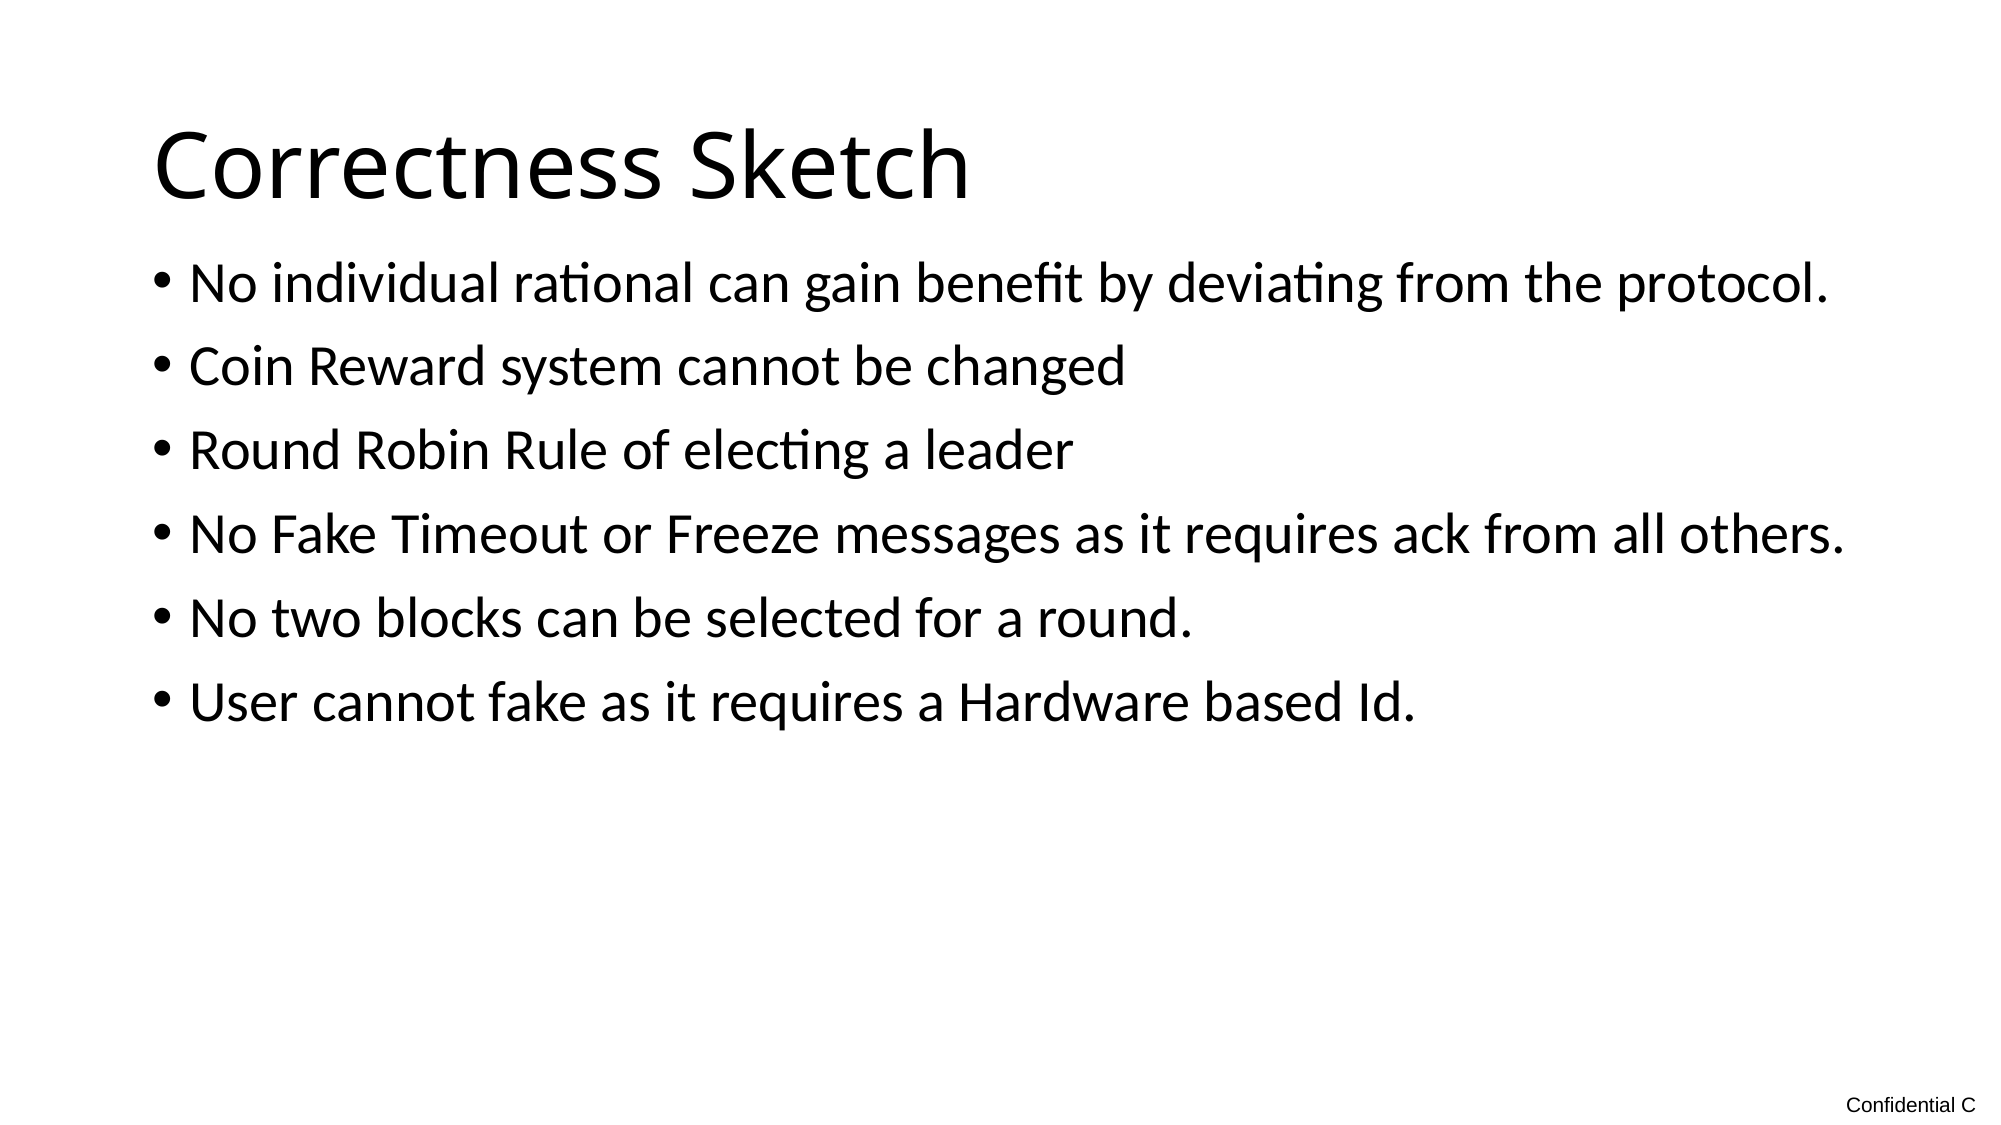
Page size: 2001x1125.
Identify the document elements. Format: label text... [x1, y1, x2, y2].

text_box No individual rational can gain benefit by deviating from the protocol. Coin Reward system cannot be changed Round Robin Rule of electing a leader No Fake Timeout or Freeze messages as it requires ack from all others. No two blocks can be selected for a round. User cannot fake as it requires a Hardware based Id. [137, 244, 1863, 1014]
text_box Correctness Sketch [137, 59, 1863, 244]
